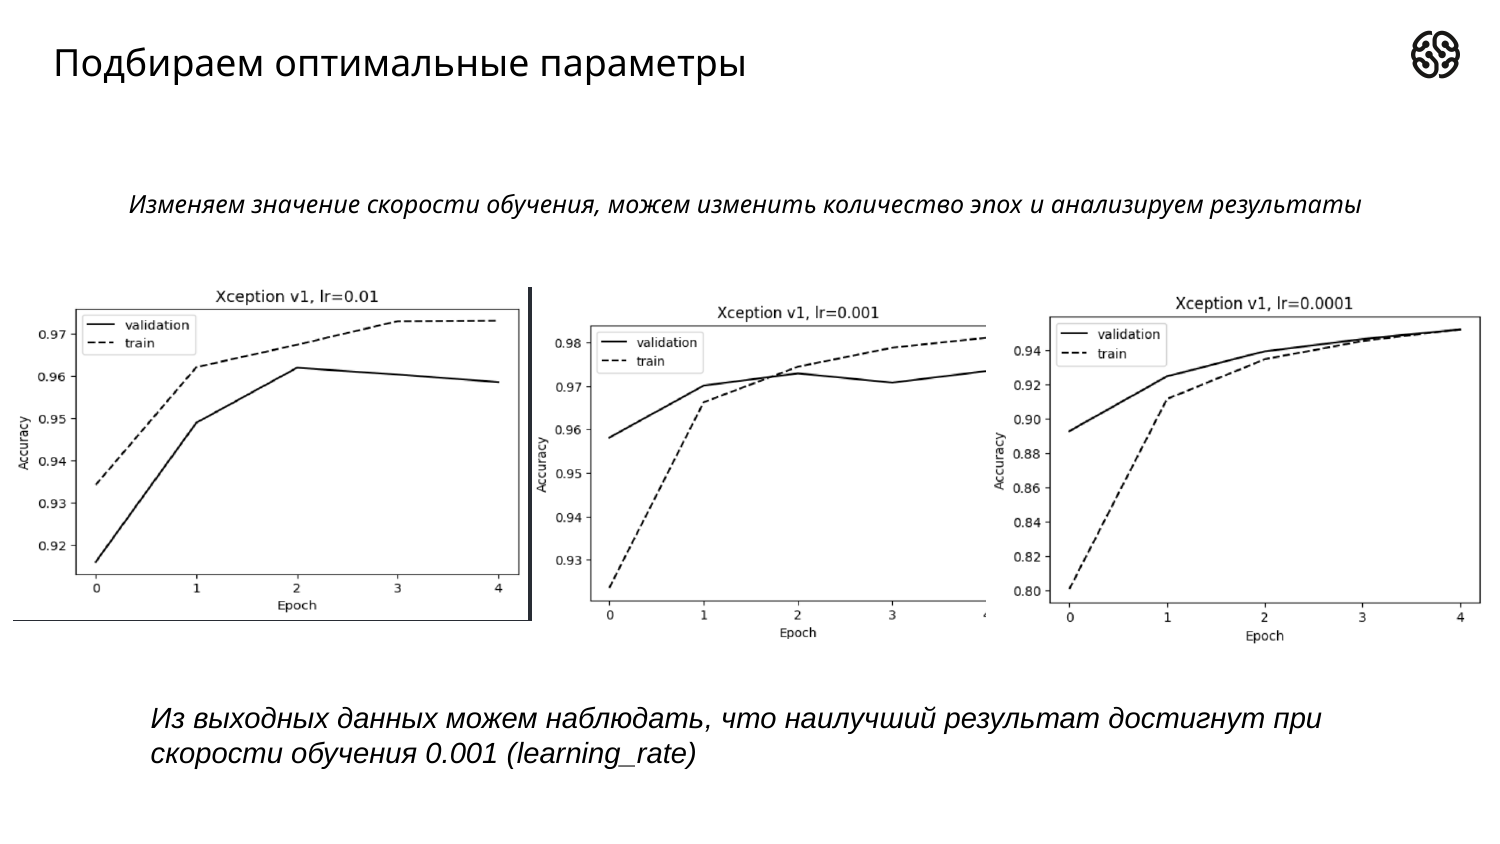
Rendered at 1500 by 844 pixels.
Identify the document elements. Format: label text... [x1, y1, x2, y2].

picture [13, 287, 1487, 646]
picture [1411, 30, 1460, 79]
subtitle Изменяем значение скорости обучения, можем изменить количество эпох и анализируем результаты [128, 188, 1410, 235]
text_box Из выходных данных можем наблюдать, что наилучший результат достигнут при скорости обучения 0.001 (learning_rate) [135, 691, 1410, 777]
title Подбираем оптимальные параметры [53, 37, 1376, 180]
